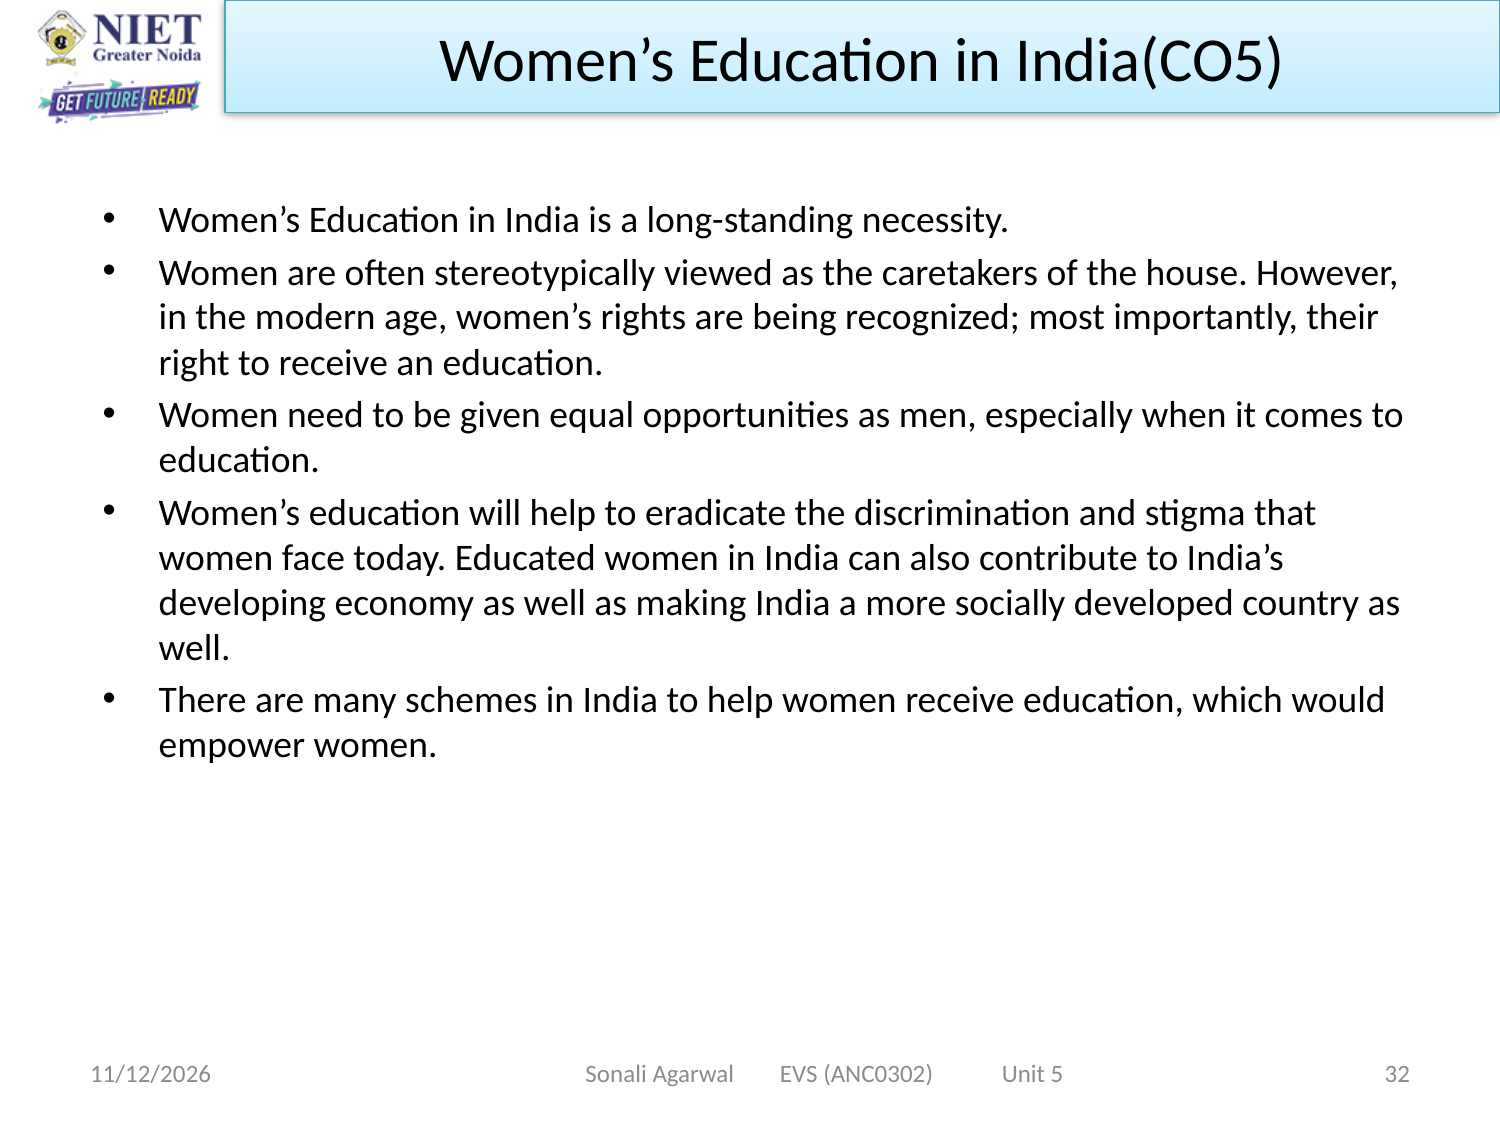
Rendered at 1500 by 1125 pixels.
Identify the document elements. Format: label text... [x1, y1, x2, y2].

slide_number 32 [1074, 1042, 1425, 1103]
list Women’s Education in India is a long-standing necessity. Women are often stereotypically viewed as the caretakers of the house. However, in the modern age, women’s rights are being recognized; most importantly, their right to receive an education. Women need to be given equal opportunities as men, especially when it comes to education. Women’s education will help to eradicate the discrimination and stigma that women face today. Educated women in India can also contribute to India’s developing economy as well as making India a more socially developed country as well. There are many schemes in India to help women receive education, which would empower women. [87, 187, 1438, 930]
picture [0, 0, 238, 135]
footer Sonali Agarwal EVS (ANC0302) Unit 5 [412, 1042, 1074, 1103]
text_box Women’s Education in India(CO5) [238, 0, 1500, 113]
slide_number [75, 1042, 412, 1103]
